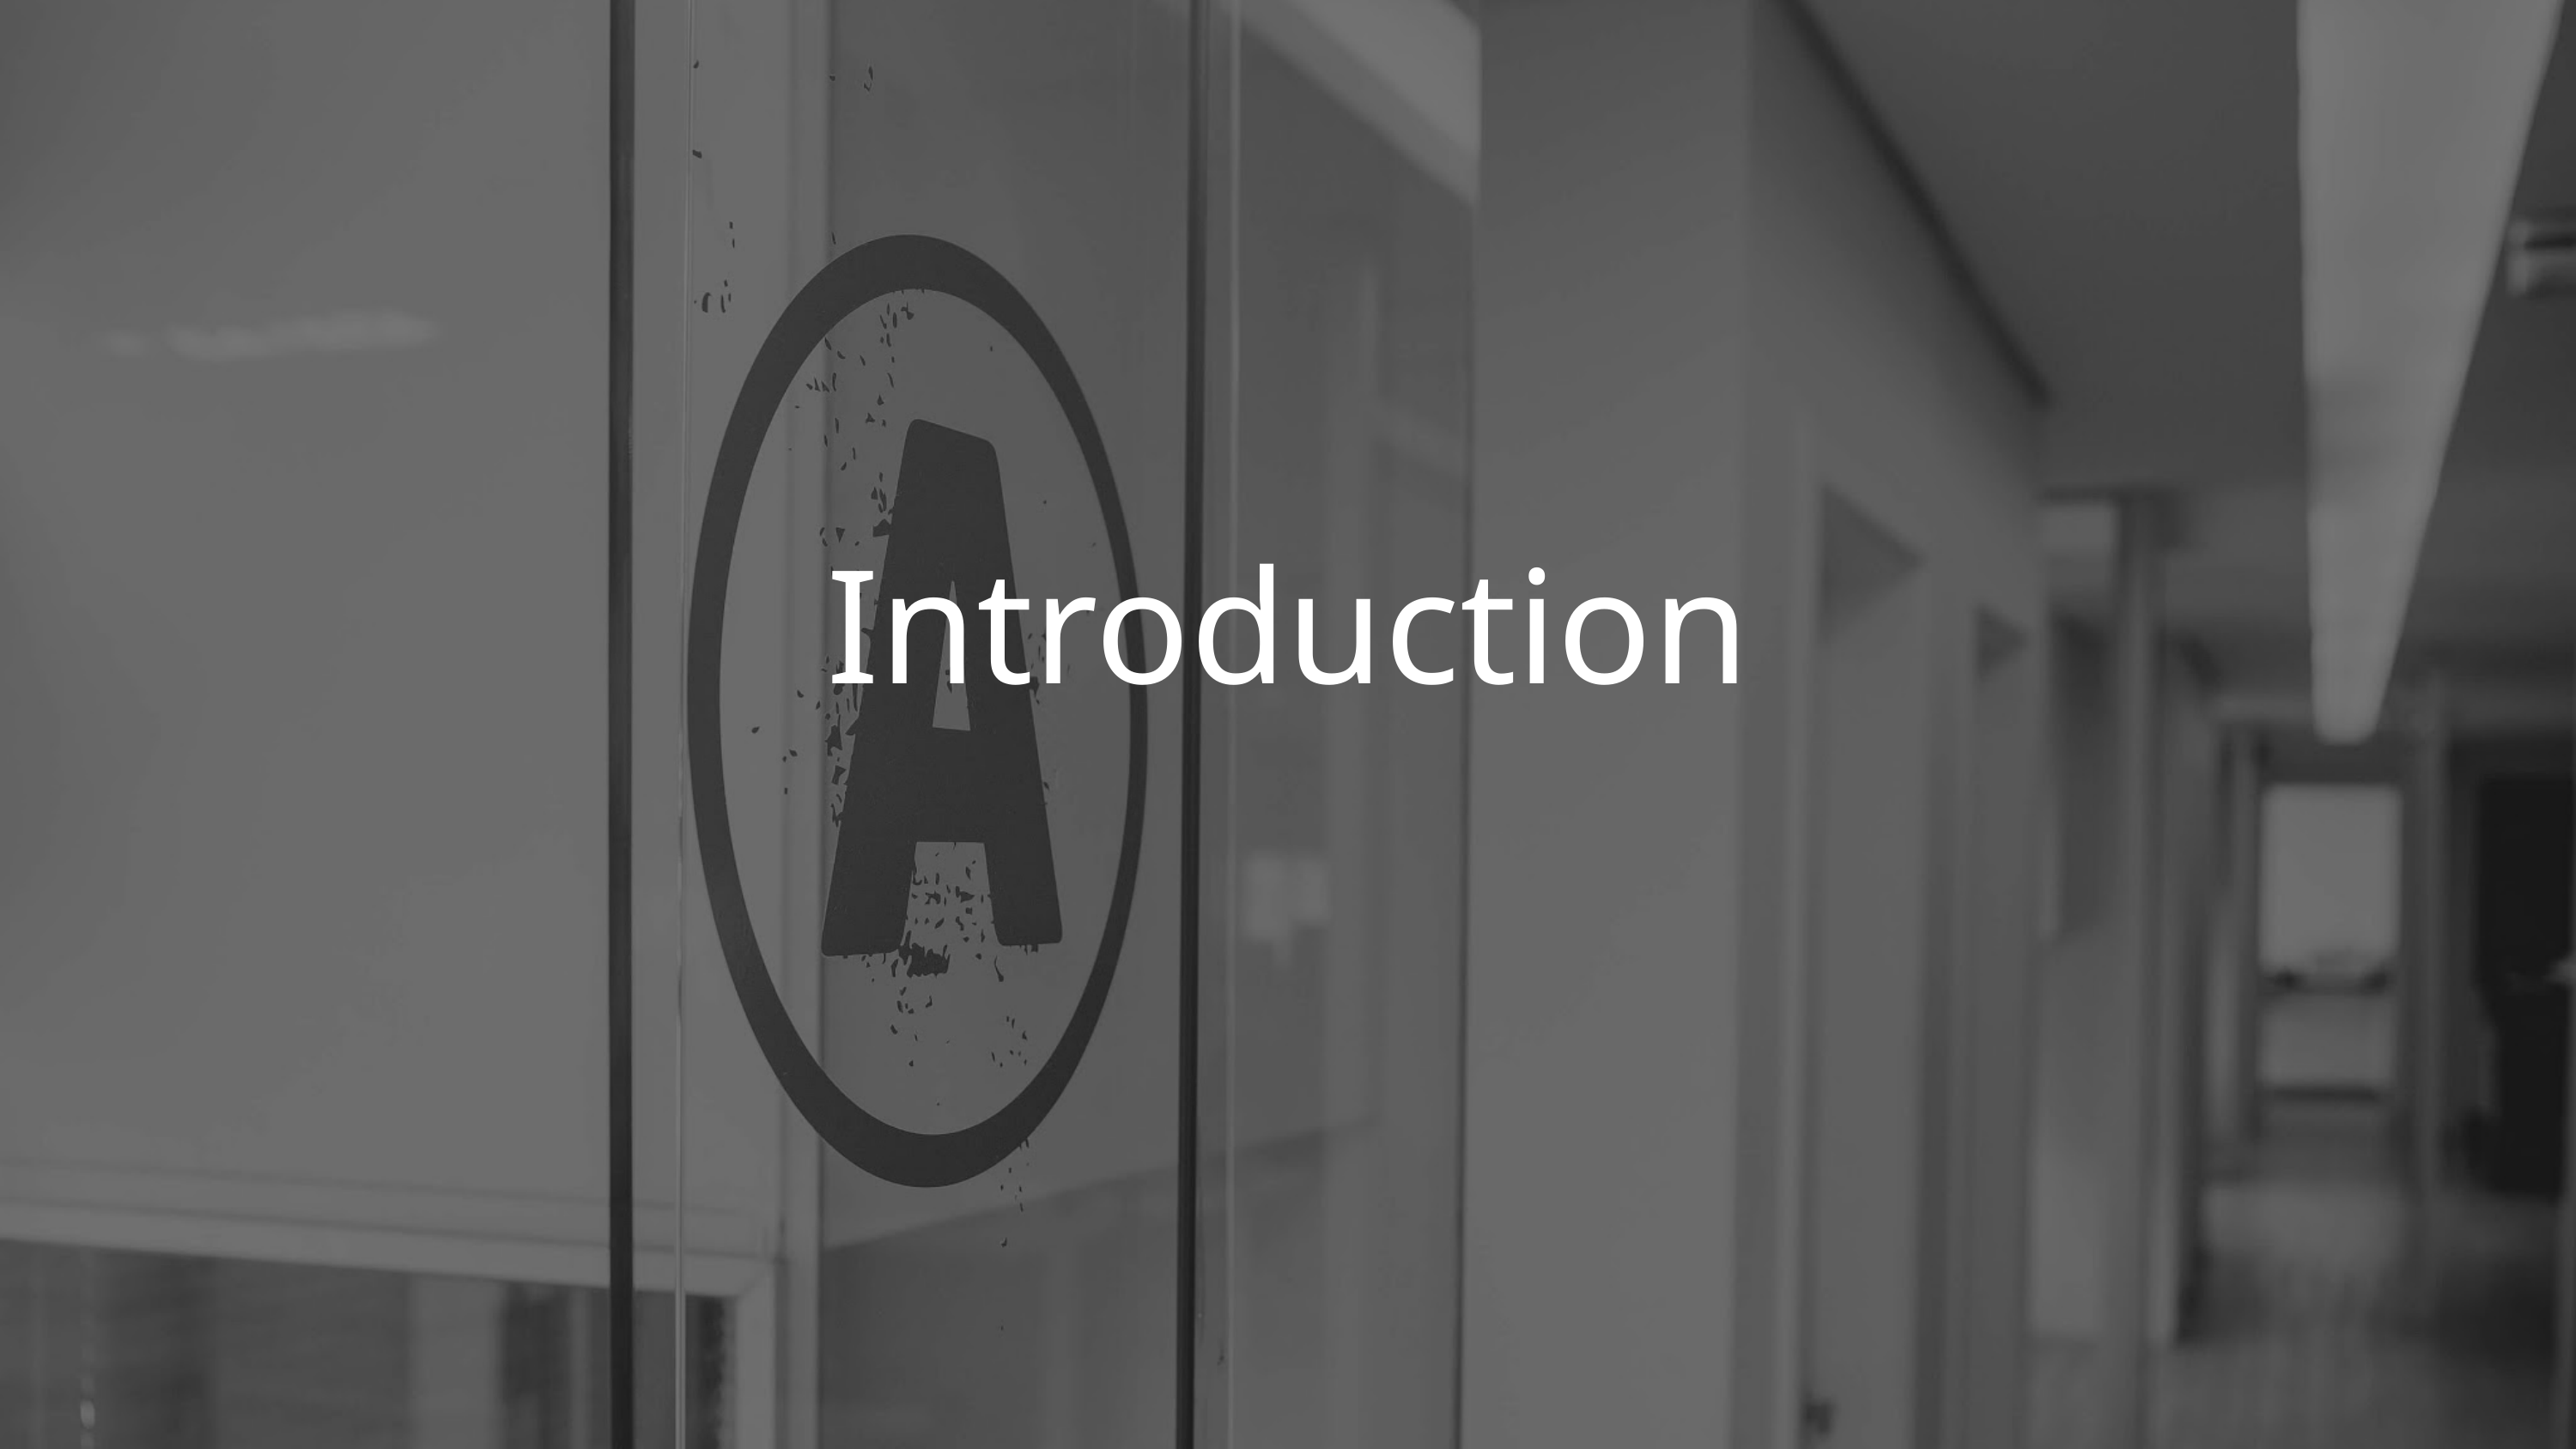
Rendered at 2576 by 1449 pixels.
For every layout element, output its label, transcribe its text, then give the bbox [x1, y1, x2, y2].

title Introduction [193, 237, 2383, 742]
picture [0, 0, 2576, 1449]
